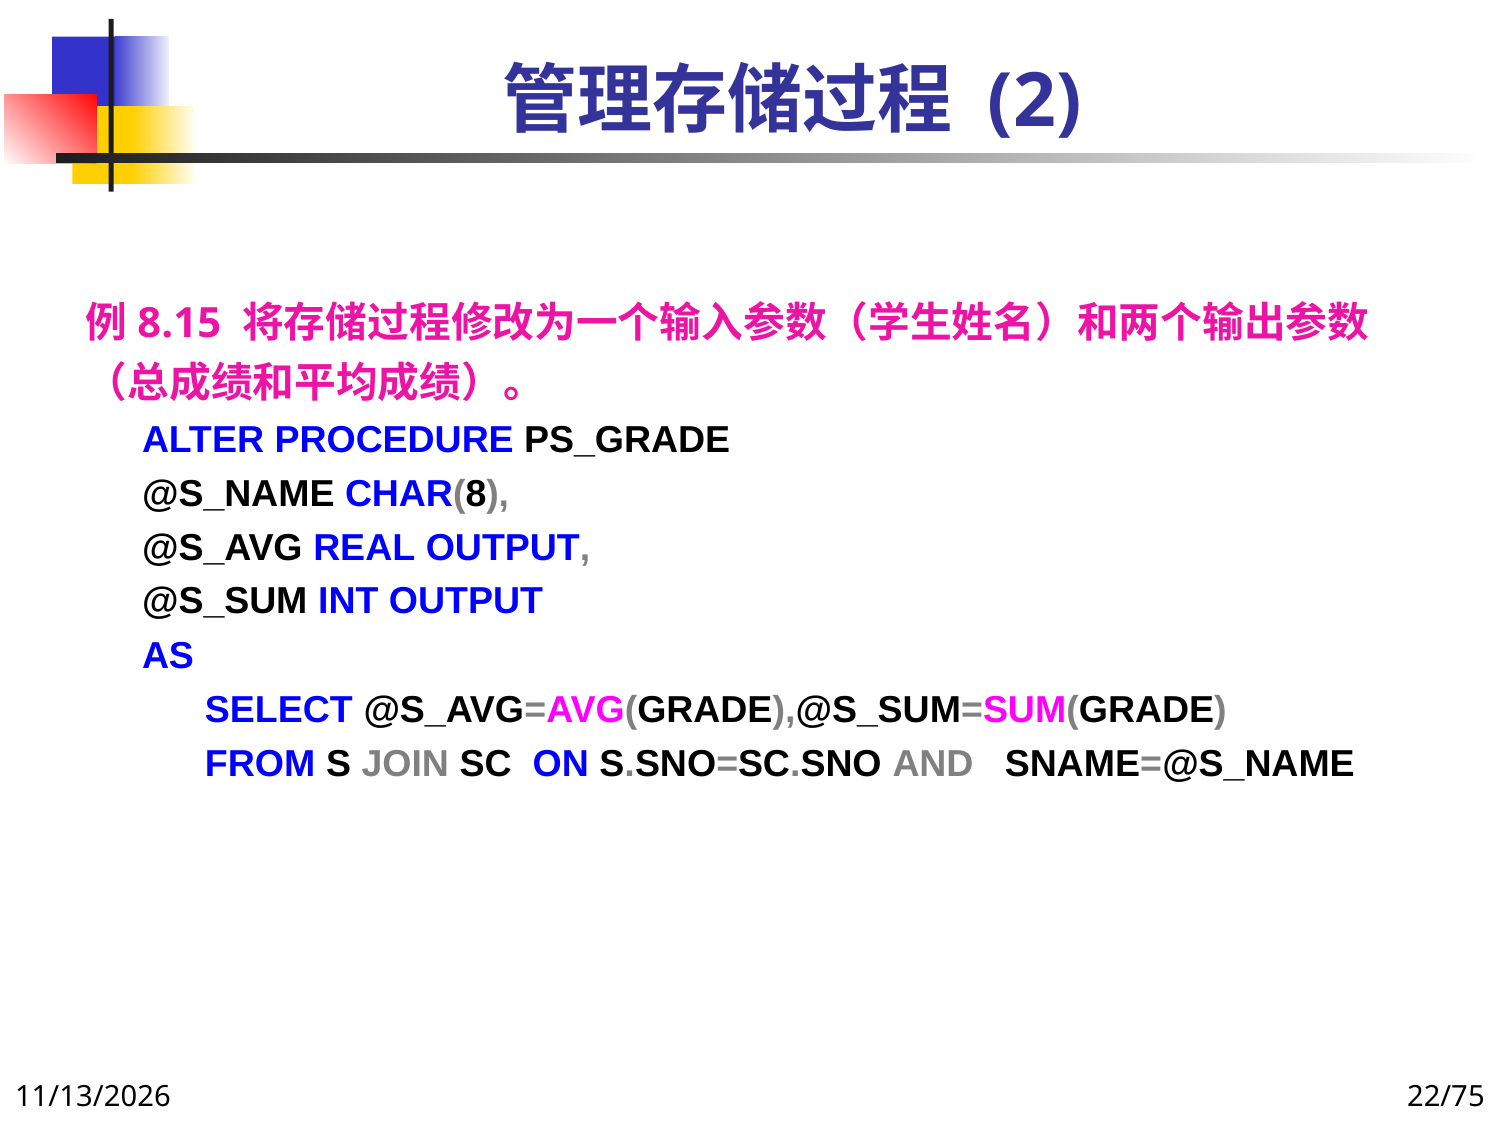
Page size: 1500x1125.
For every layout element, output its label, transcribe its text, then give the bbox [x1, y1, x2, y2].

title 管理存储过程 (2) [135, 18, 1414, 149]
list 例8.15 将存储过程修改为一个输入参数（学生姓名）和两个输出参数（总成绩和平均成绩）。 ALTER PROCEDURE PS_GRADE @S_NAME CHAR(8), @S_AVG REAL OUTPUT, @S_SUM INT OUTPUT AS SELECT @S_AVG=AVG(GRADE),@S_SUM=SUM(GRADE) FROM S JOIN SC ON S.SNO=SC.SNO AND SNAME=@S_NAME [70, 278, 1430, 924]
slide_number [0, 1050, 313, 1125]
slide_number 22/75 [1187, 1050, 1500, 1125]
